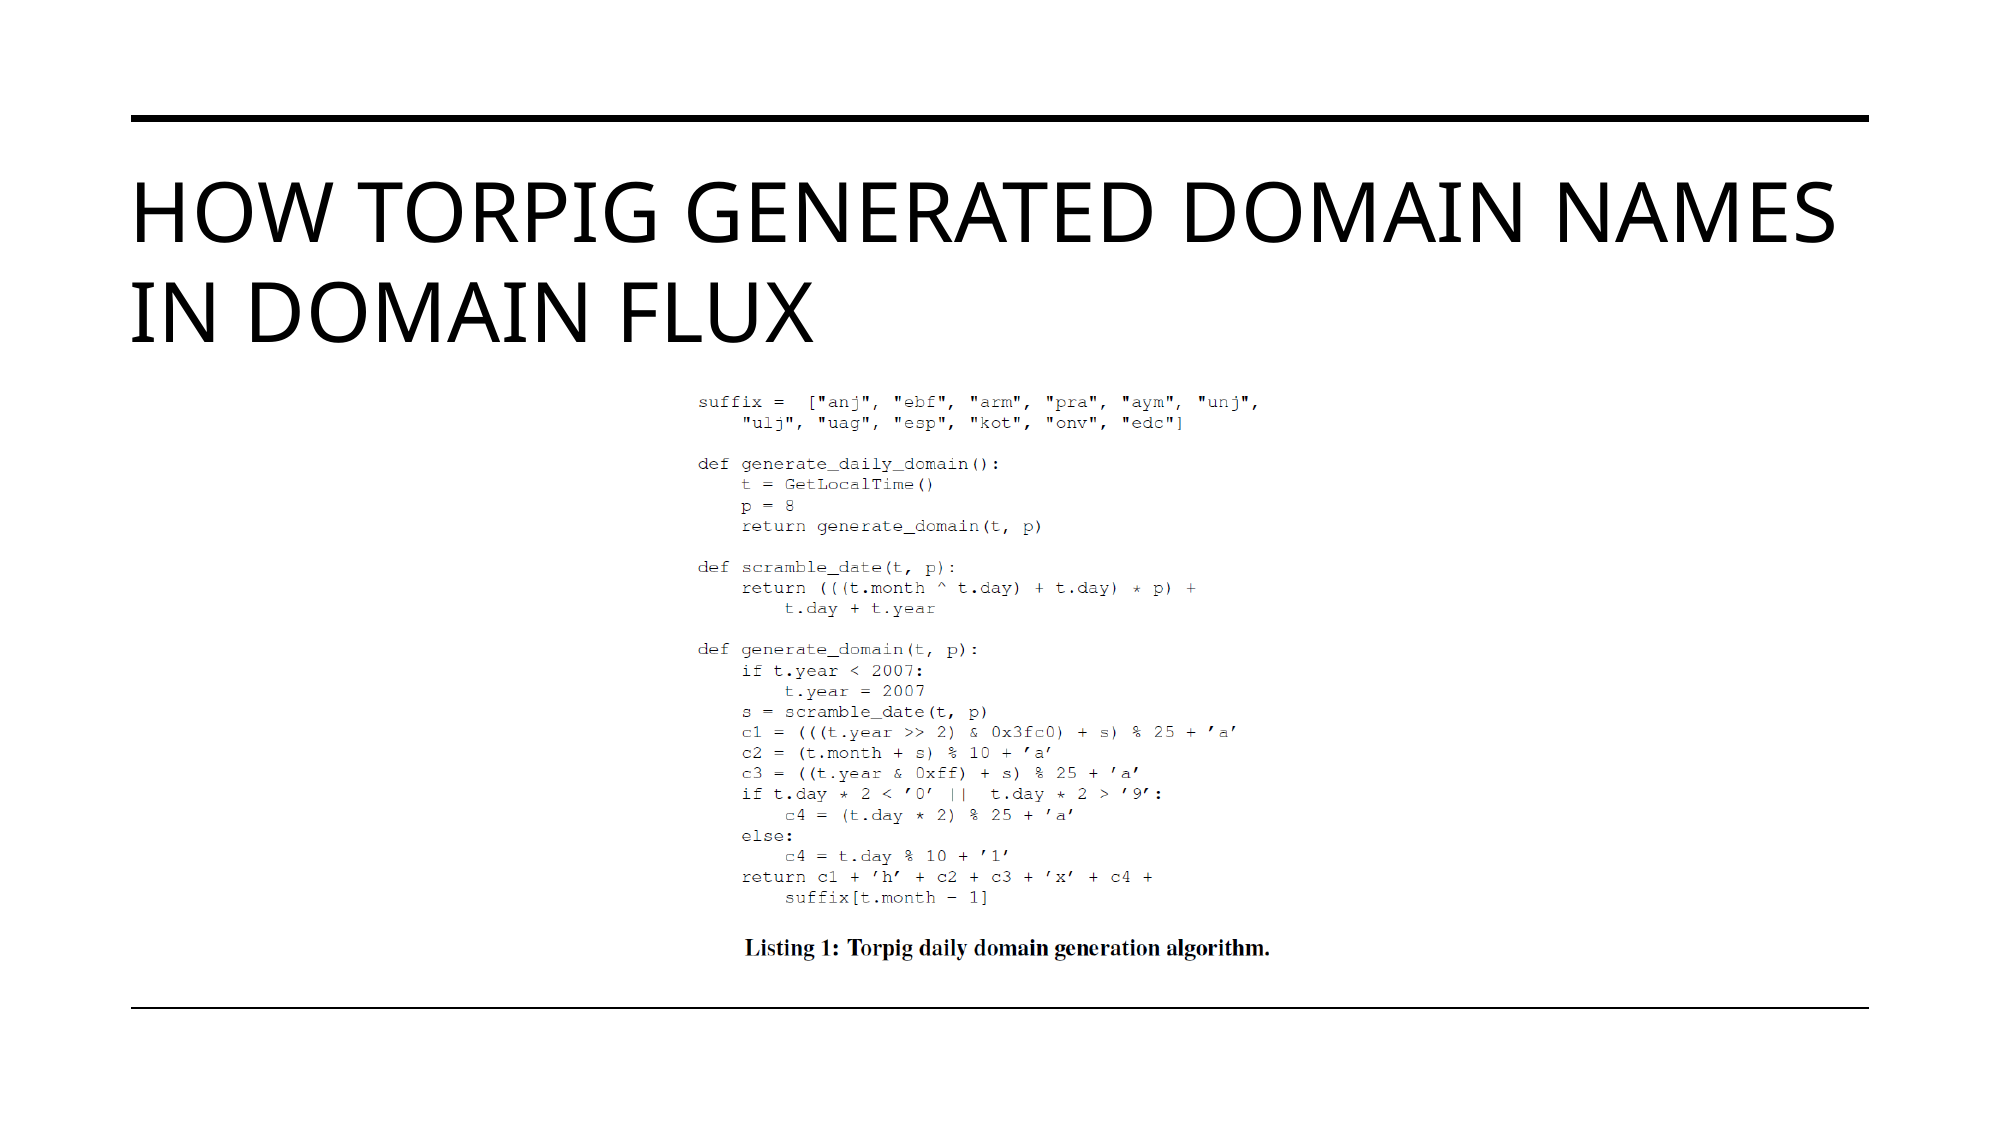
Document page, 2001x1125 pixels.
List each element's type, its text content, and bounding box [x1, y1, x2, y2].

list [685, 376, 1298, 973]
title How torpig generated domain names in domain flux [114, 151, 1869, 377]
